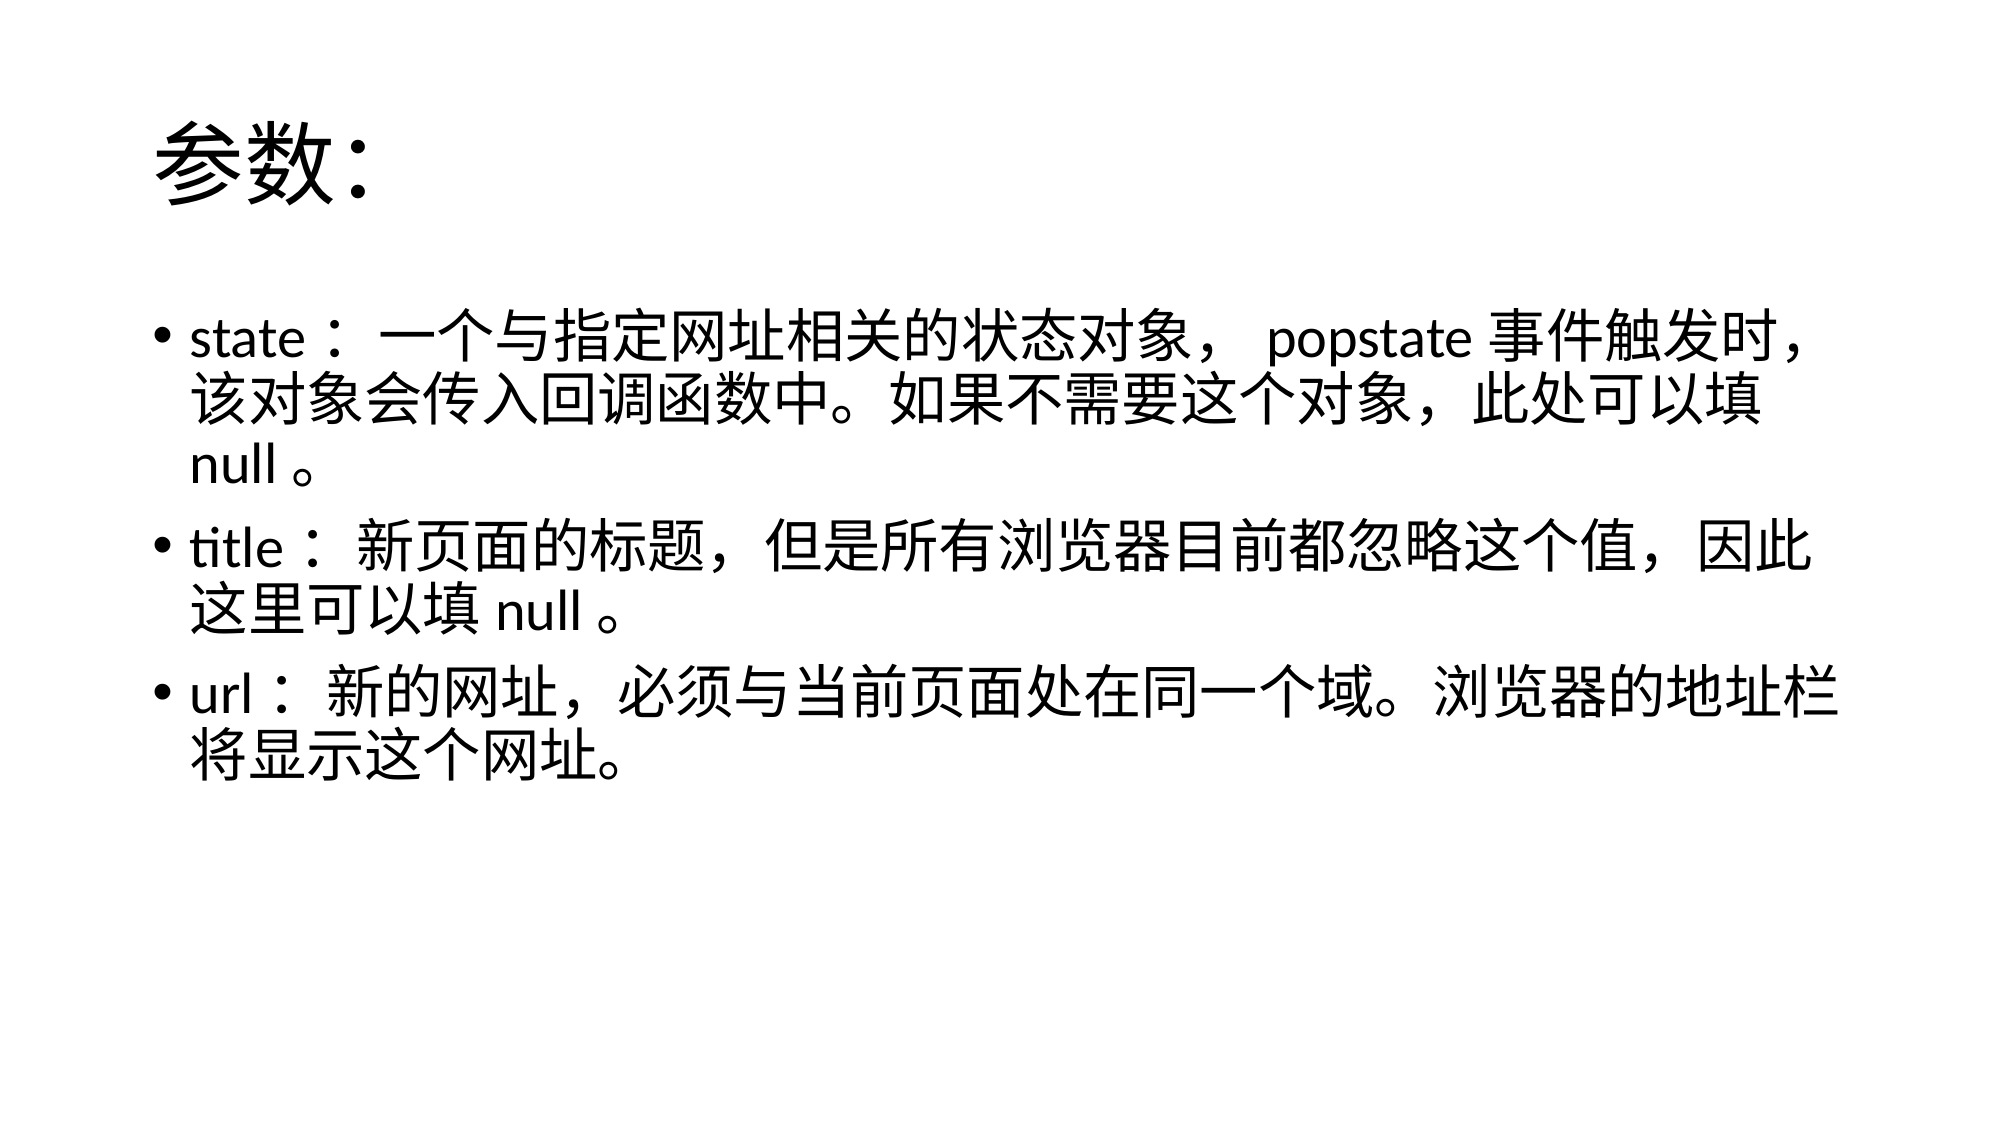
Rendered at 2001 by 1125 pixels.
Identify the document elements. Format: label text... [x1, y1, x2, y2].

list state：一个与指定网址相关的状态对象，popstate事件触发时，该对象会传入回调函数中。如果不需要这个对象，此处可以填null。 title：新页面的标题，但是所有浏览器目前都忽略这个值，因此这里可以填null。 url：新的网址，必须与当前页面处在同一个域。浏览器的地址栏将显示这个网址。 [137, 299, 1863, 1014]
title 参数： [137, 59, 1863, 278]
